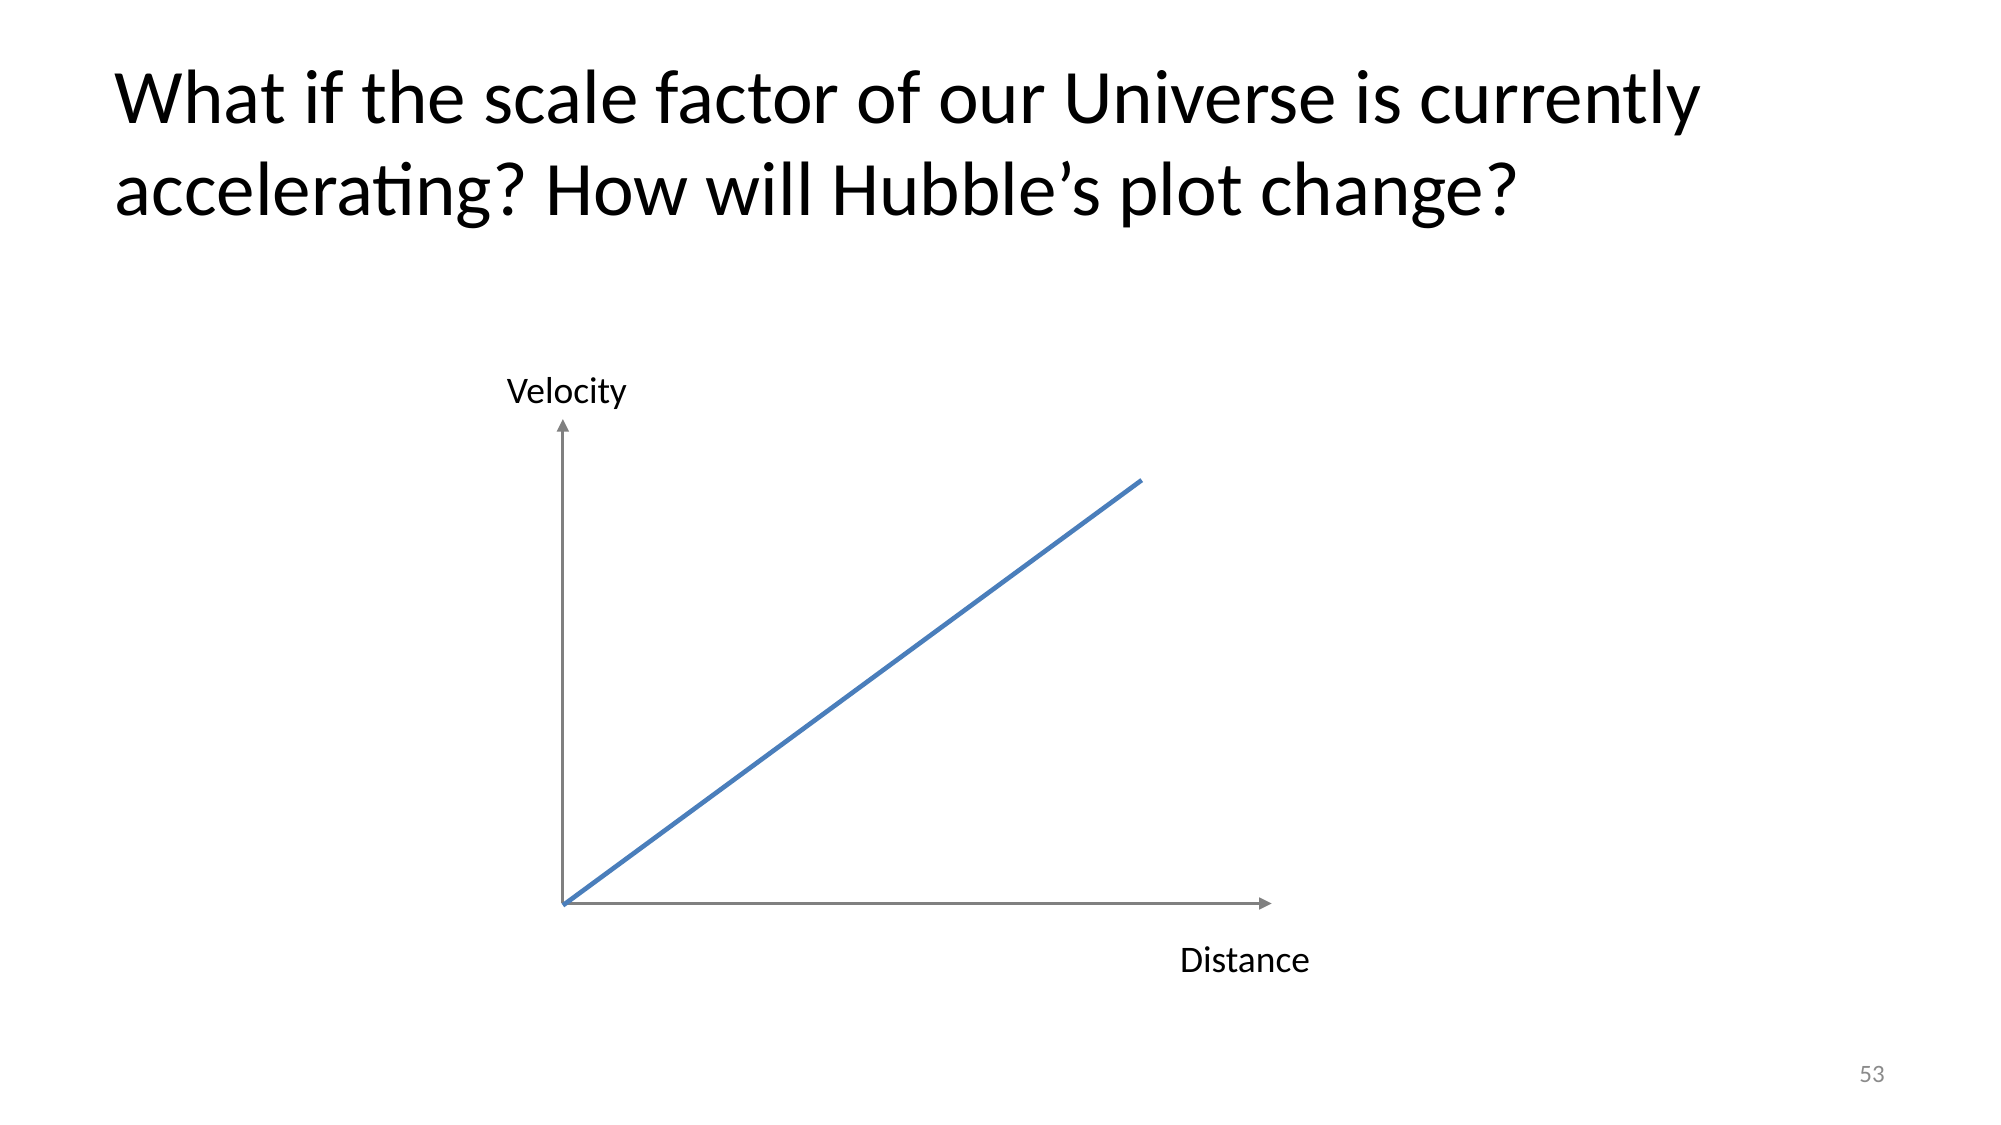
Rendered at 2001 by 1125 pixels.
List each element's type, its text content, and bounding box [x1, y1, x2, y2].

text_box What if the scale factor of our Universe is currently accelerating? How will Hubble’s plot change? [99, 45, 1900, 233]
text_box Distance [1165, 927, 1461, 987]
text_box Velocity [492, 358, 788, 419]
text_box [562, 479, 1142, 906]
slide_number 53 [1433, 1042, 1900, 1103]
